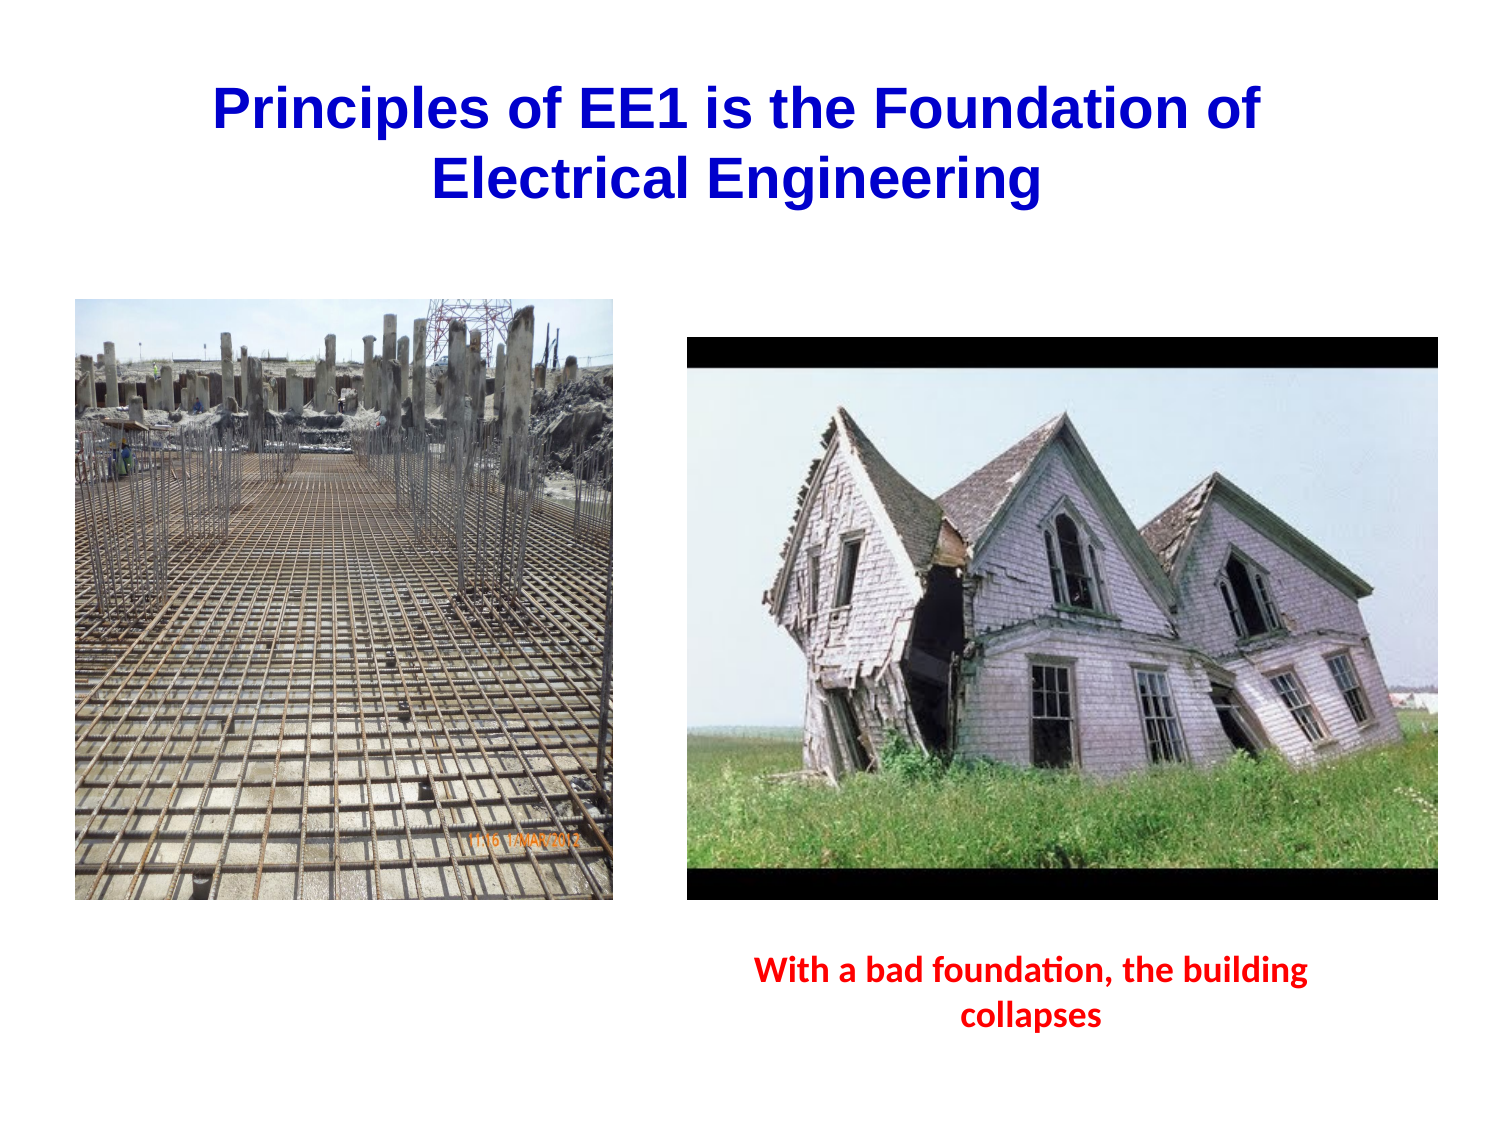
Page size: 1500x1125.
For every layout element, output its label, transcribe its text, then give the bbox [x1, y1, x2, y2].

picture [687, 337, 1438, 901]
text_box Principles of EE1 is the Foundation of Electrical Engineering [187, 62, 1288, 218]
picture [74, 299, 613, 901]
text_box With a bad foundation, the building collapses [724, 937, 1338, 1043]
